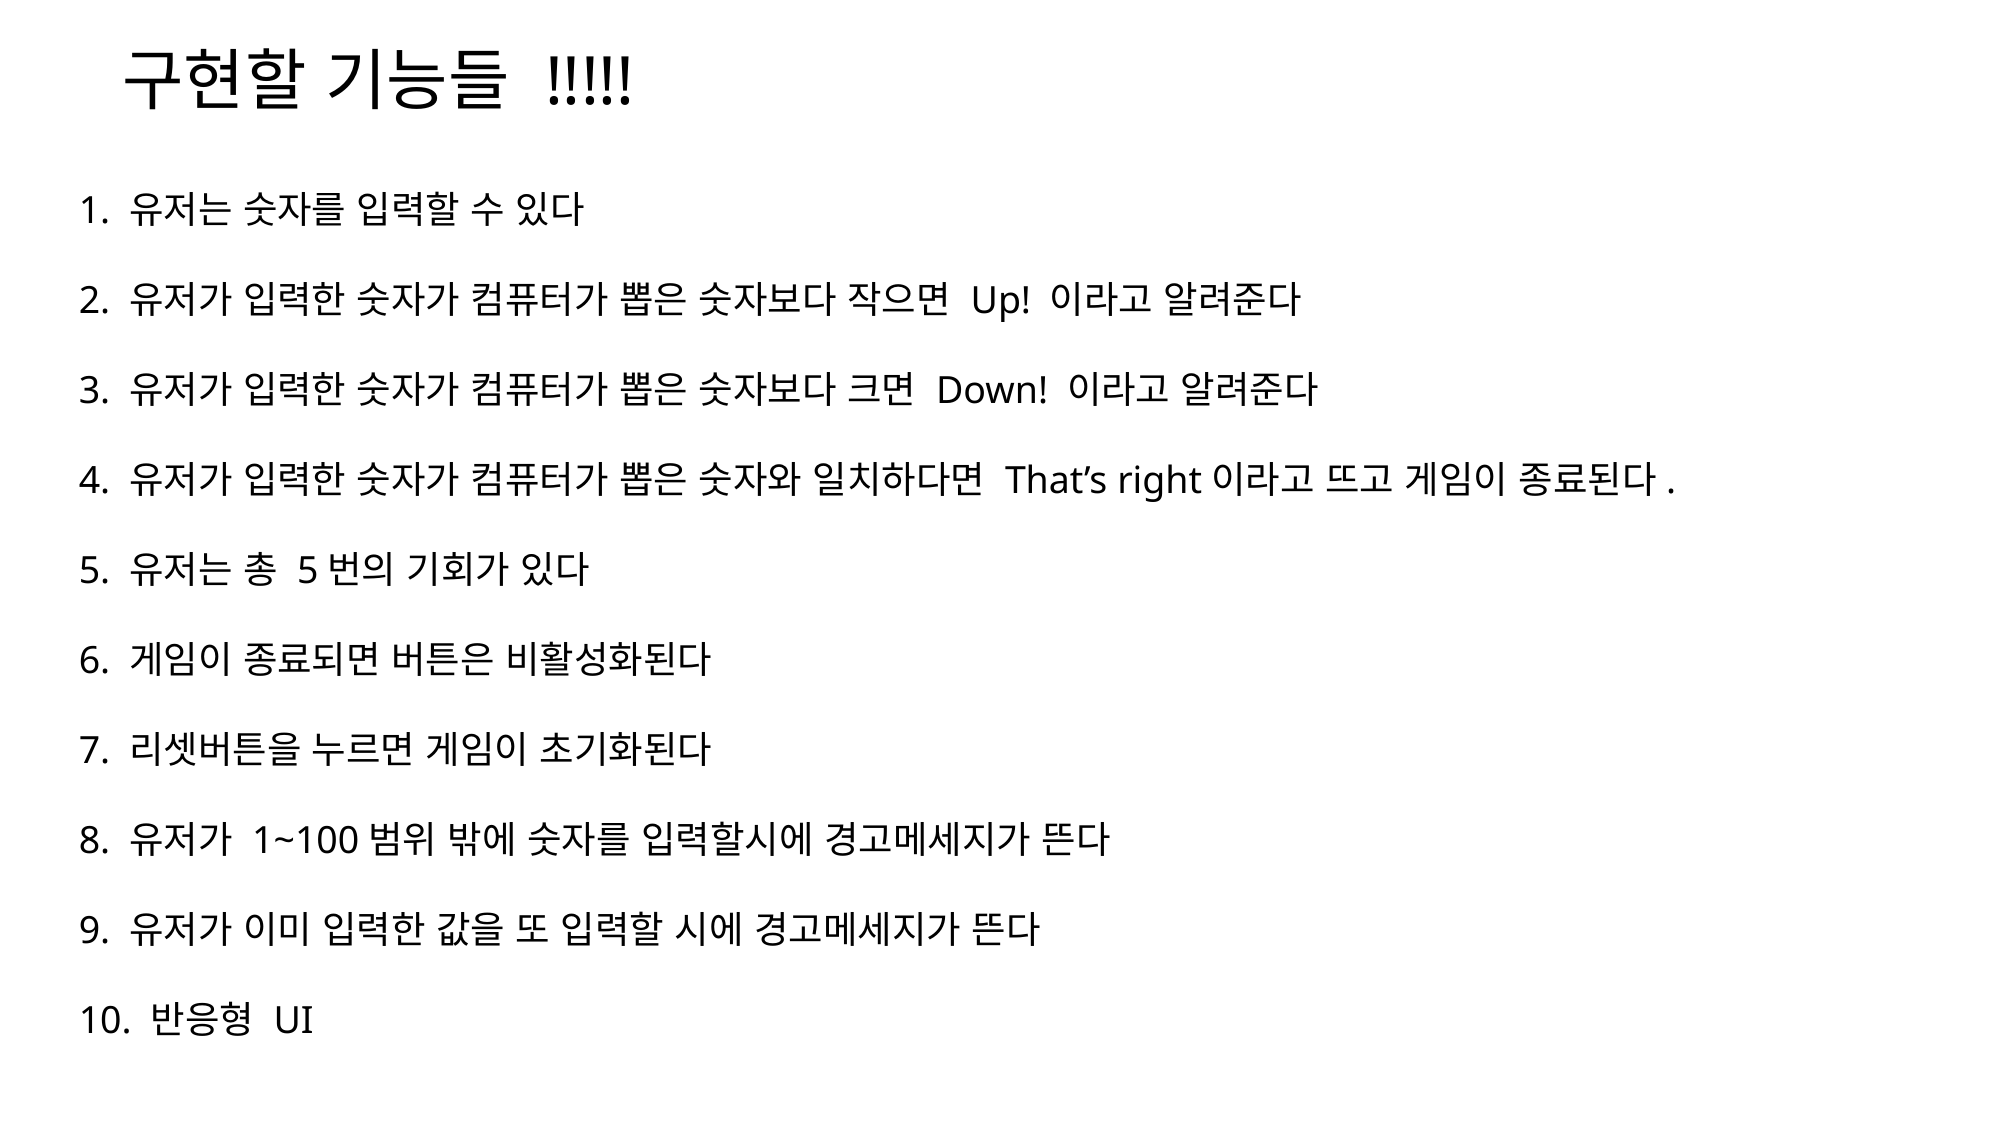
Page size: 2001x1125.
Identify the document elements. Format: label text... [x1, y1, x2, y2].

text_box 구현할 기능들 !!!!! [107, 30, 982, 126]
text_box 1. 유저는 숫자를 입력할 수 있다 2. 유저가 입력한 숫자가 컴퓨터가 뽑은 숫자보다 작으면 Up! 이라고 알려준다 3. 유저가 입력한 숫자가 컴퓨터가 뽑은 숫자보다 크면 Down! 이라고 알려준다 4. 유저가 입력한 숫자가 컴퓨터가 뽑은 숫자와 일치하다면 That’s right이라고 뜨고 게임이 종료된다. 5. 유저는 총 5번의 기회가 있다 6. 게임이 종료되면 버튼은 비활성화된다 7. 리셋버튼을 누르면 게임이 초기화된다 8. 유저가 1~100범위 밖에 숫자를 입력할시에 경고메세지가 뜬다 9. 유저가 이미 입력한 값을 또 입력할 시에 경고메세지가 뜬다 10. 반응형 UI [64, 179, 1846, 1094]
